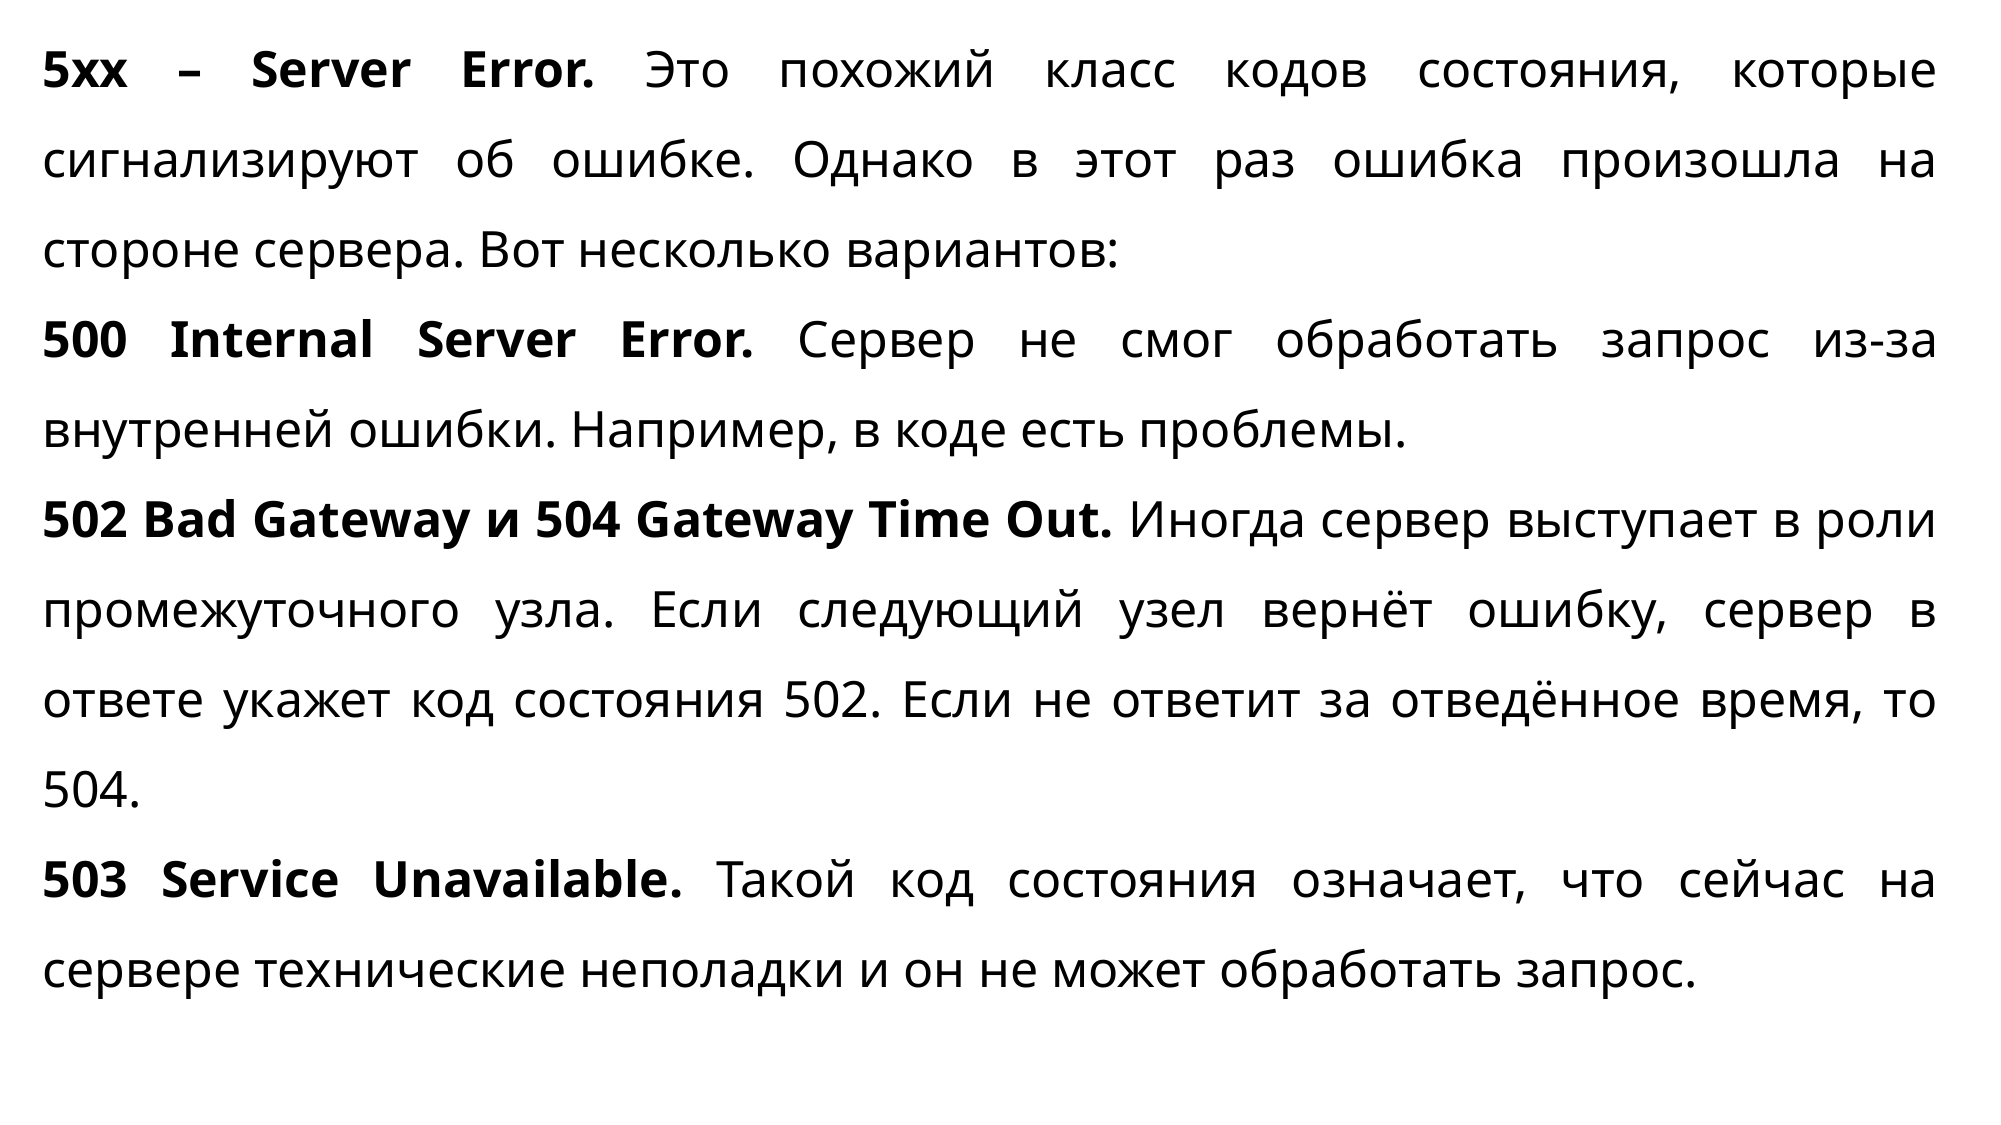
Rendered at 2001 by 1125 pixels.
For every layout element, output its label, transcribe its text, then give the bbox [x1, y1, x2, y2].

text_box 5xx – Server Error. Это похожий класс кодов состояния, которые сигнализируют об ошибке. Однако в этот раз ошибка произошла на стороне сервера. Вот несколько вариантов: 500 Internal Server Error. Сервер не смог обработать запрос из-за внутренней ошибки. Например, в коде есть проблемы. 502 Bad Gateway и 504 Gateway Time Out. Иногда сервер выступает в роли промежуточного узла. Если следующий узел вернёт ошибку, сервер в ответе укажет код состояния 502. Если не ответит за отведённое время, то 504. 503 Service Unavailable. Такой код состояния означает, что сейчас на сервере технические неполадки и он не может обработать запрос. [27, 0, 1954, 1005]
